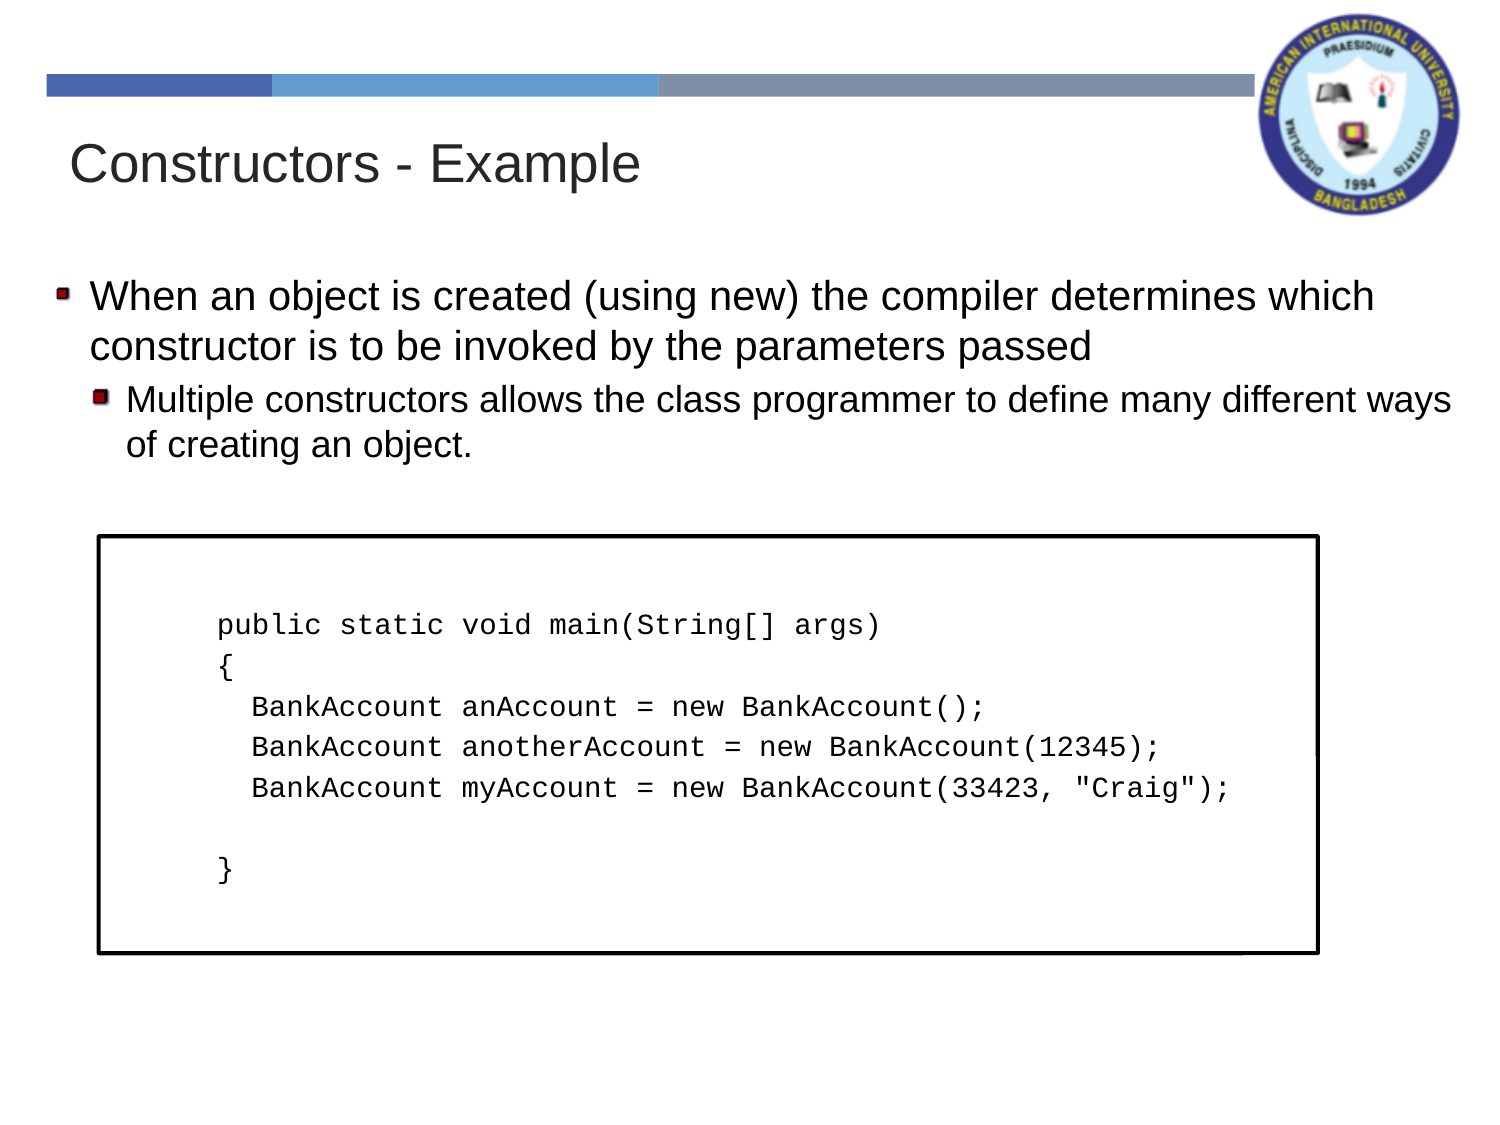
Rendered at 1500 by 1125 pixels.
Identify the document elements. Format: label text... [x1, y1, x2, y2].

text_box [96, 534, 1320, 956]
picture [1254, 9, 1465, 221]
text_box Constructors - Example [55, 119, 1129, 201]
picture [54, 285, 73, 303]
picture [90, 386, 113, 409]
text_box public static void main(String[] args) { BankAccount anAccount = new BankAccount(); BankAccount anotherAccount = new BankAccount(12345); BankAccount myAccount = new BankAccount(33423, "Craig"); } [216, 605, 1344, 885]
text_box When an object is created (using new) the compiler determines which constructor is to be invoked by the parameters passed Multiple constructors allows the class programmer to define many different ways of creating an object. [54, 268, 1470, 465]
